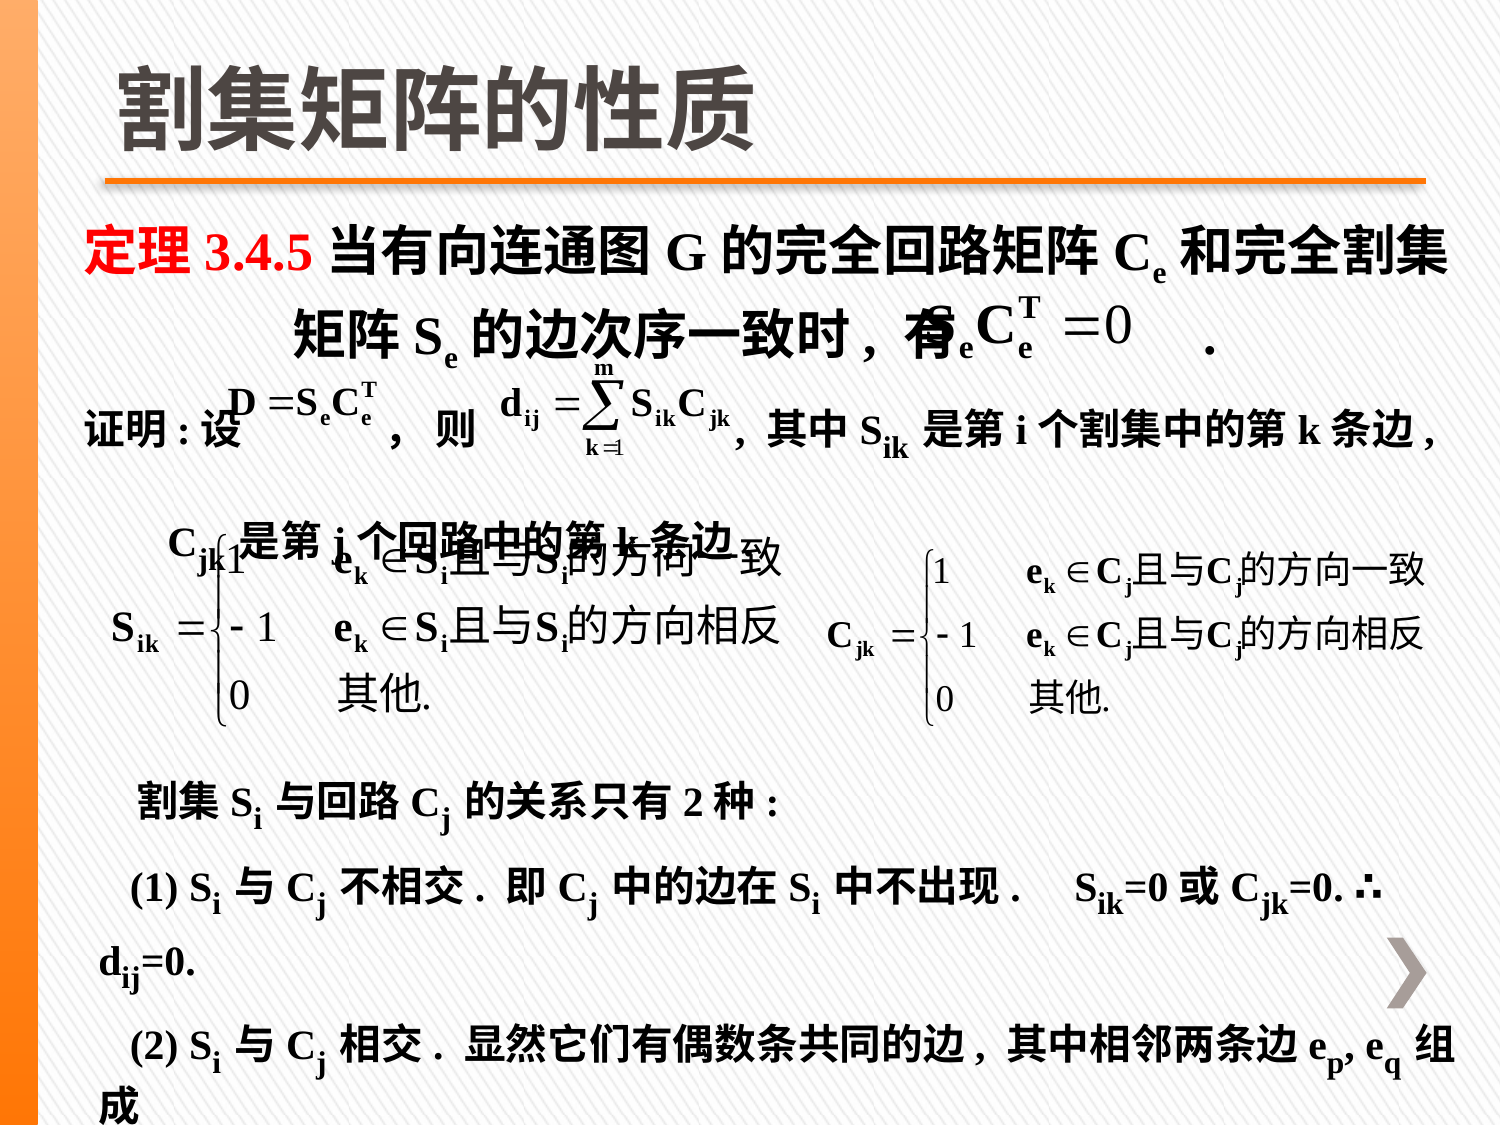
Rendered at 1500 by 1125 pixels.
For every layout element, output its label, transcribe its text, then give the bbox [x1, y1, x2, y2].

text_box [917, 282, 1144, 373]
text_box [821, 540, 1431, 736]
title 割集矩阵的性质 [0, 281, 37, 285]
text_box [221, 371, 384, 436]
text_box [494, 348, 743, 465]
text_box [105, 525, 791, 736]
text_box 割集Si与回路Cj的关系只有2种: (1) Si与Cj不相交. 即Cj中的边在Si中不出现.  Sik=0或Cjk=0. ∴ dij=0. (2) Si与Cj相交. 显然它们有偶数条共同的边, 其中相邻两条边ep, eq组成 一对. 如果它们在Si中方向一致, 则在Cj中方向相反. 反之亦然. ∴ dij=0. [83, 754, 1476, 1125]
title 割集矩阵的性质 [99, 0, 1422, 170]
text_box 定理3.4.5当有向连通图G的完全回路矩阵Ce和完全割集 矩阵Se的边次序一致时, 有 . 证明:设 ， 则 , 其中Sik是第i个割集中的第k条边, Cjk是第j个回路中的第k条边. [68, 208, 1483, 584]
